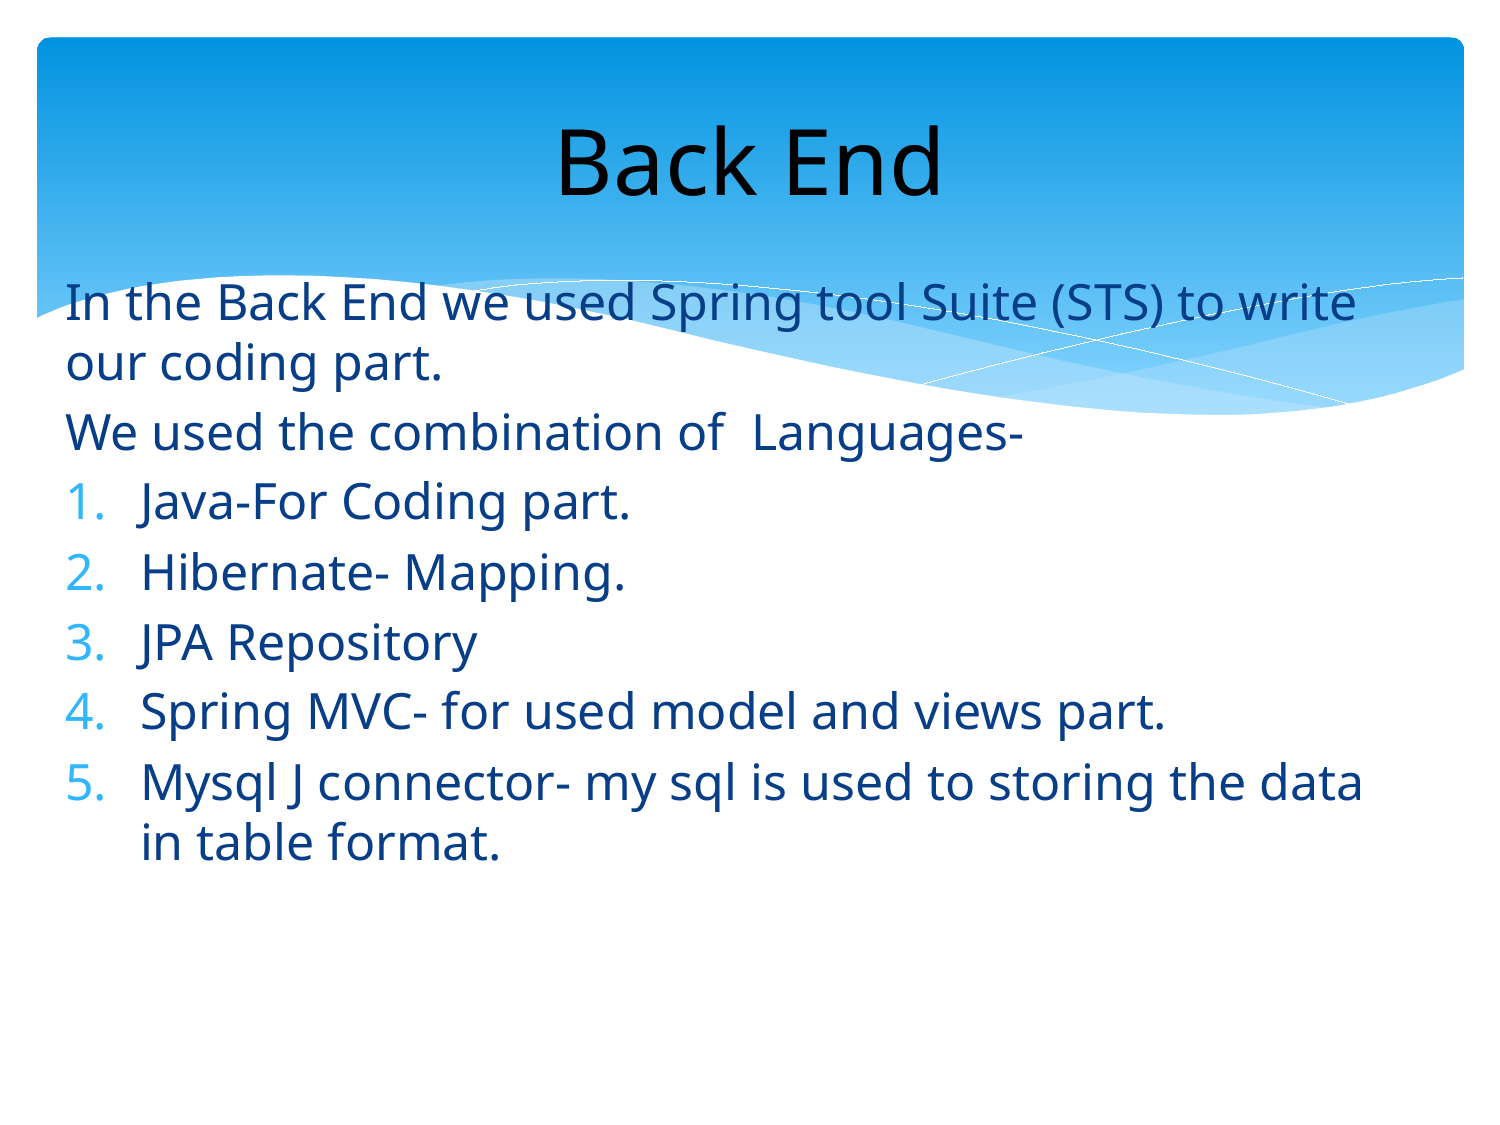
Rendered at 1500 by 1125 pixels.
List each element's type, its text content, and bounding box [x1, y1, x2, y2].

list In the Back End we used Spring tool Suite (STS) to write our coding part. We used the combination of Languages- Java-For Coding part. Hibernate- Mapping. JPA Repository Spring MVC- for used model and views part. Mysql J connector- my sql is used to storing the data in table format. [50, 262, 1413, 1088]
title Back End [75, 55, 1425, 261]
